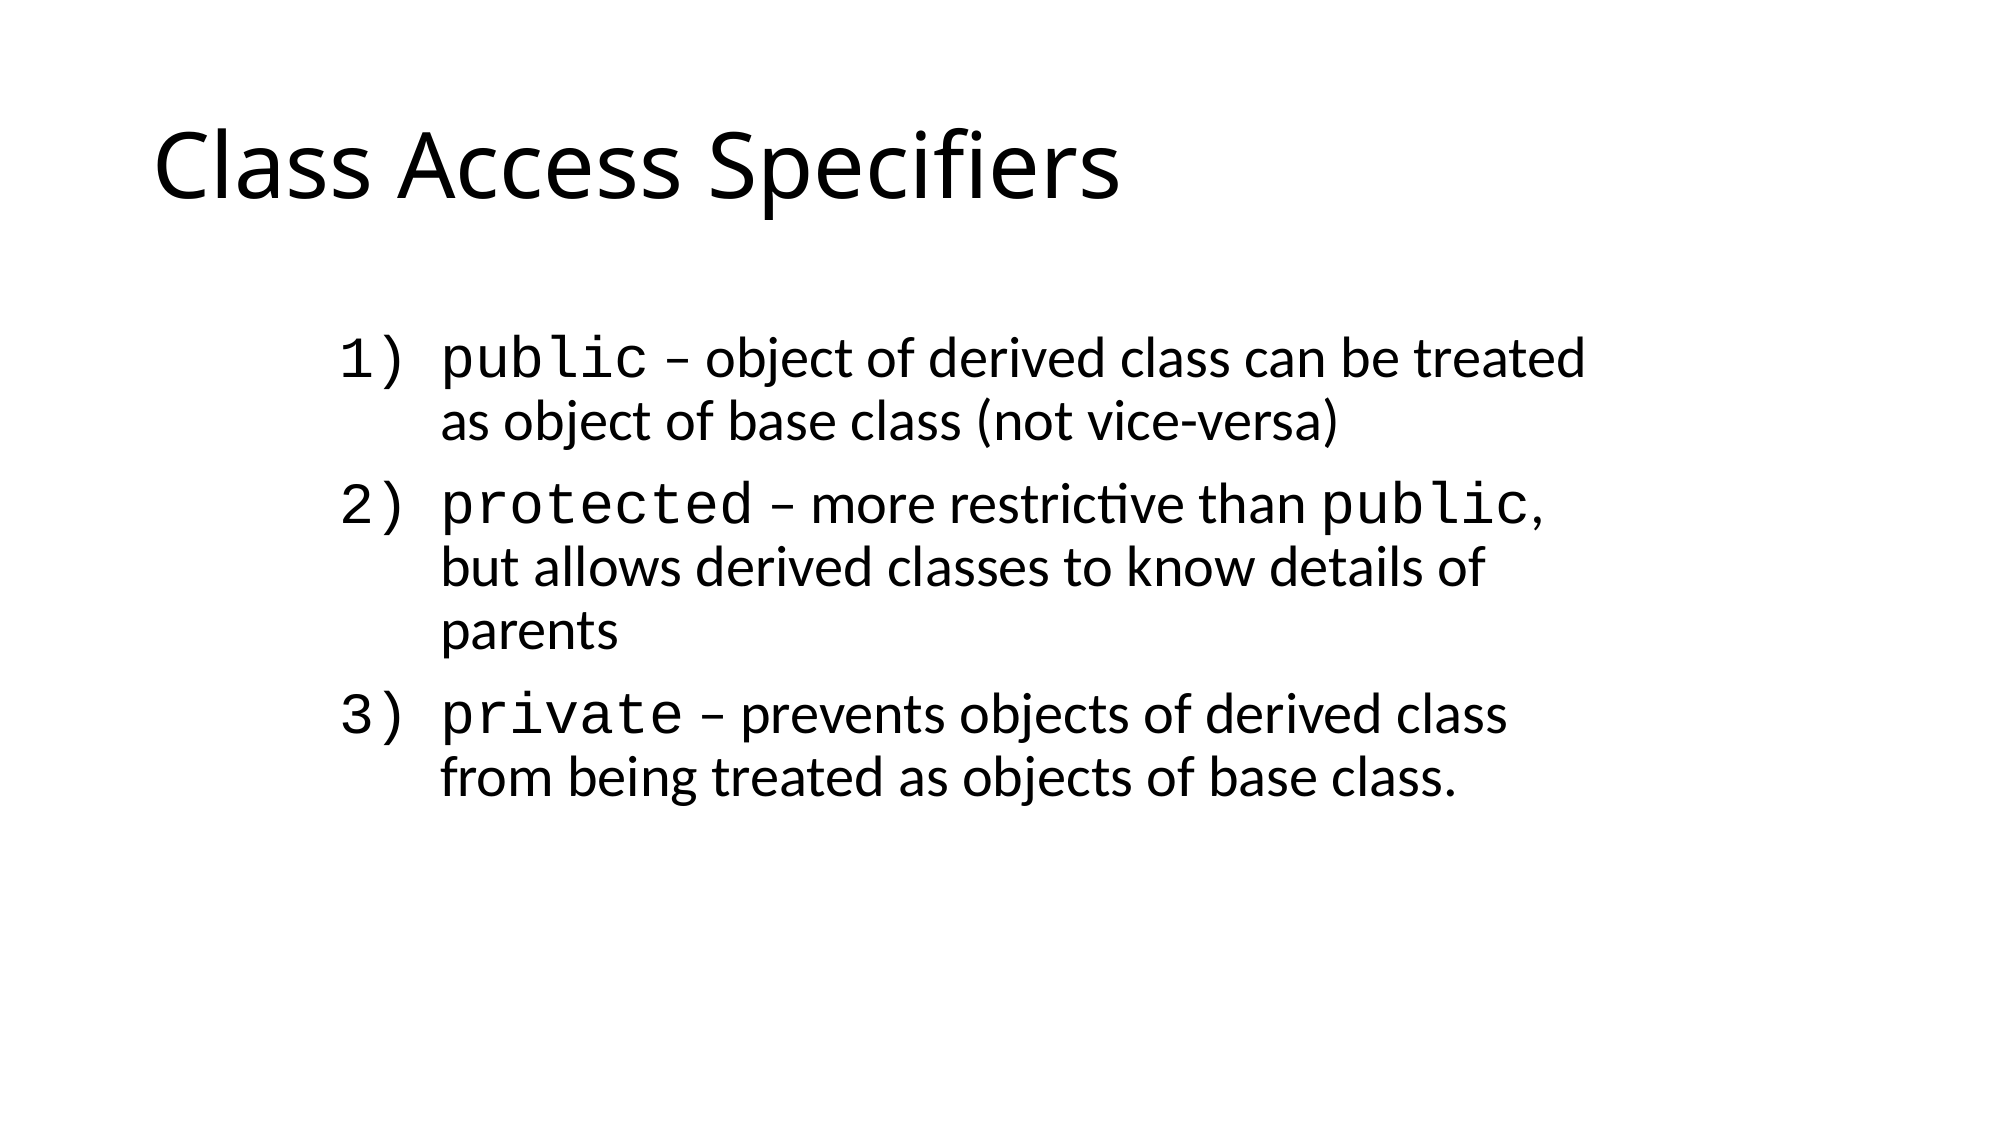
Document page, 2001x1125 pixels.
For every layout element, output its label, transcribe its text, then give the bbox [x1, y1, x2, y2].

title Class Access Specifiers [137, 59, 1863, 278]
list public – object of derived class can be treated as object of base class (not vice-versa) protected – more restrictive than public, but allows derived classes to know details of parents private – prevents objects of derived class from being treated as objects of base class. [324, 319, 1650, 934]
